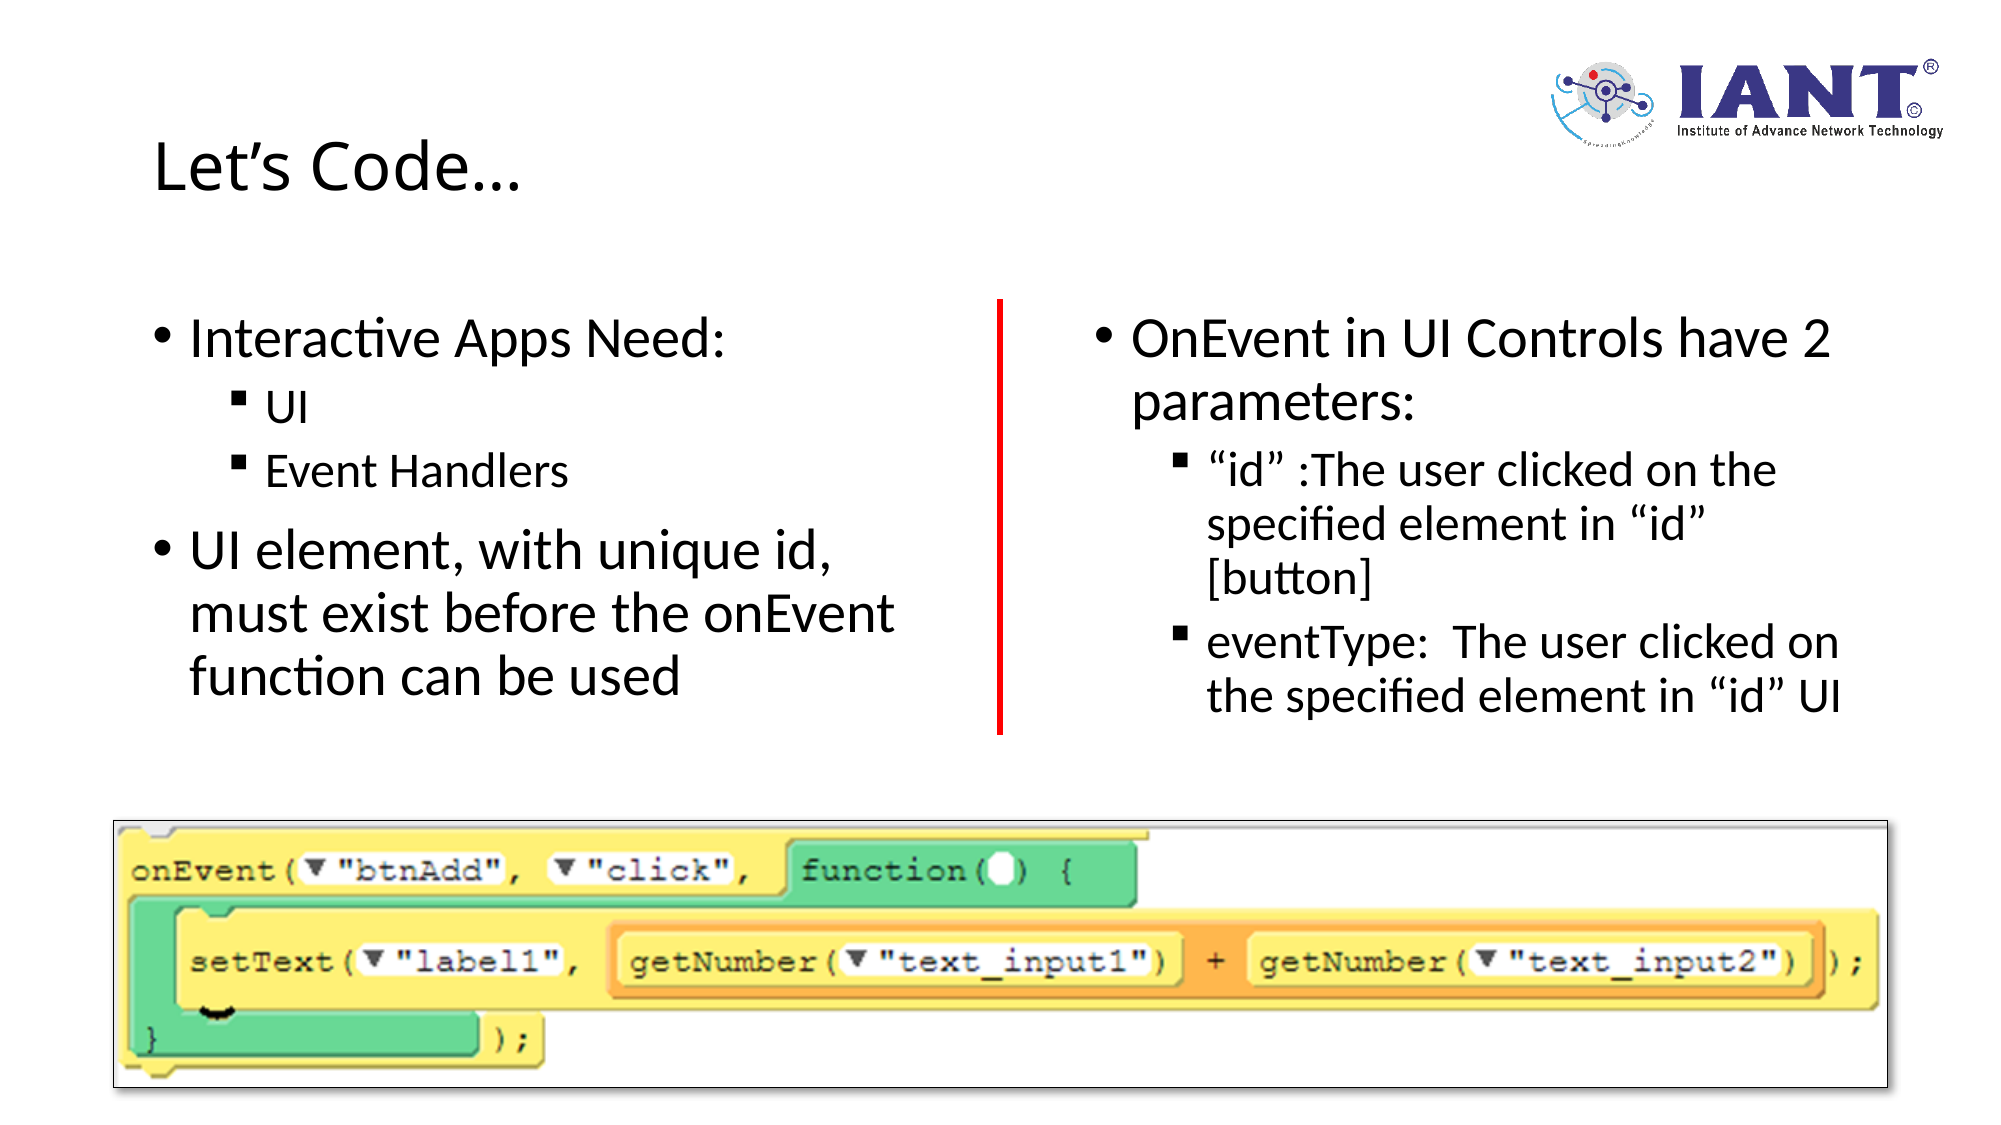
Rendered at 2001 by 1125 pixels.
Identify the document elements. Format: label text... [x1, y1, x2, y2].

text_box Let’s Code… [137, 59, 1863, 278]
text_box OnEvent in UI Controls have 2 parameters: “id” :The user clicked on the specified element in “id” [button] eventType: The user clicked on the specified element in “id” UI [1078, 299, 1863, 766]
text_box Interactive Apps Need: UI Event Handlers UI element, with unique id, must exist before the onEvent function can be used [137, 299, 922, 766]
picture [1529, 37, 1972, 158]
picture [113, 819, 1887, 1088]
